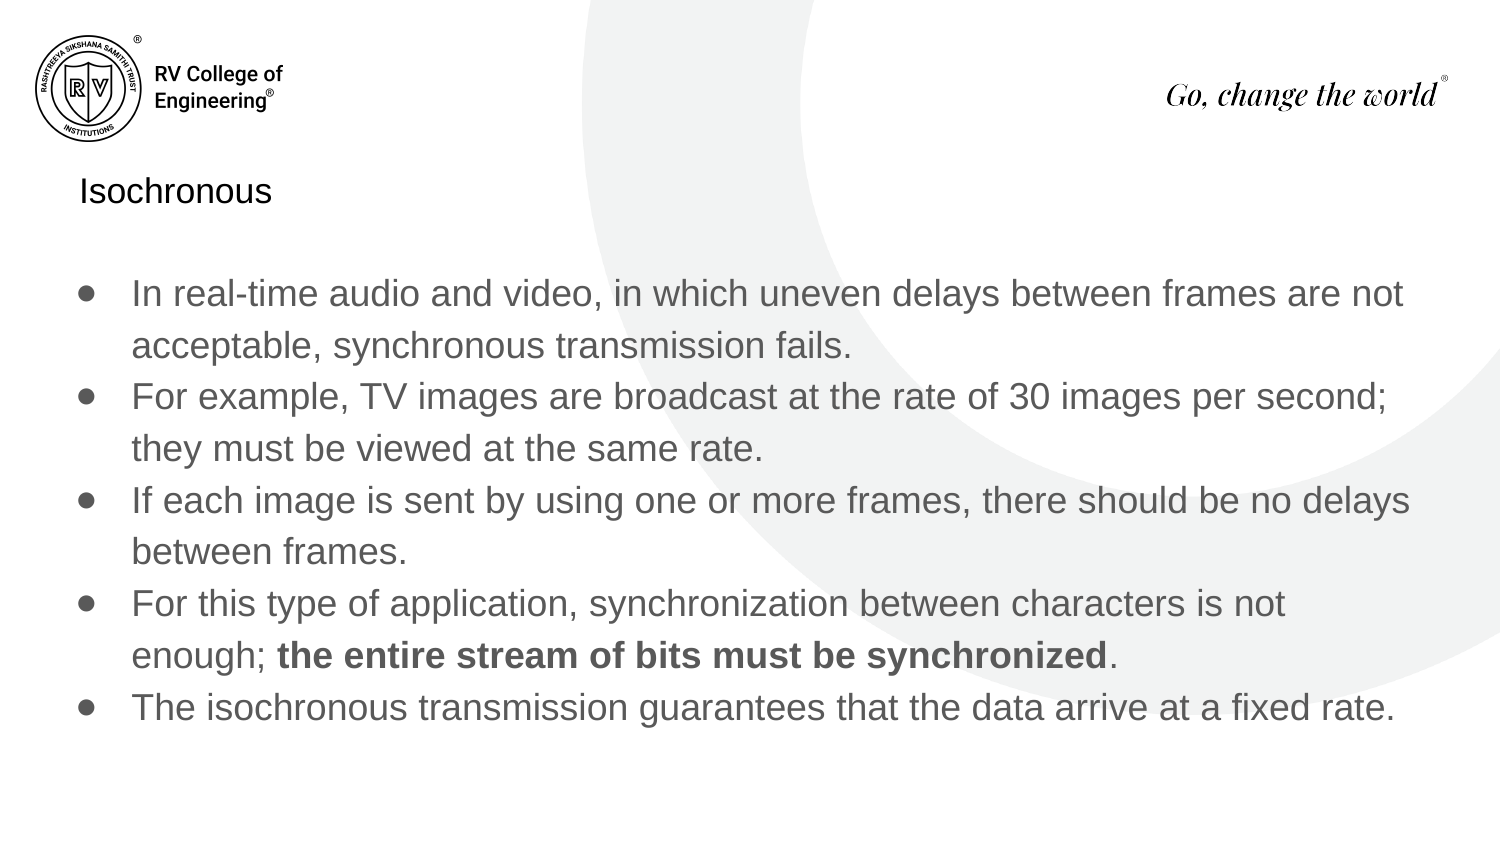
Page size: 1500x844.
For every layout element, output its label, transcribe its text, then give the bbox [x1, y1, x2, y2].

title Isochronous [64, 153, 1462, 227]
picture [0, 0, 1500, 844]
list In real-time audio and video, in which uneven delays between frames are not acceptable, synchronous transmission fails. For example, TV images are broadcast at the rate of 30 images per second; they must be viewed at the same rate. If each image is sent by using one or more frames, there should be no delays between frames. For this type of application, synchronization between characters is not enough; the entire stream of bits must be synchronized. The isochronous transmission guarantees that the data arrive at a fixed rate. [41, 247, 1440, 844]
